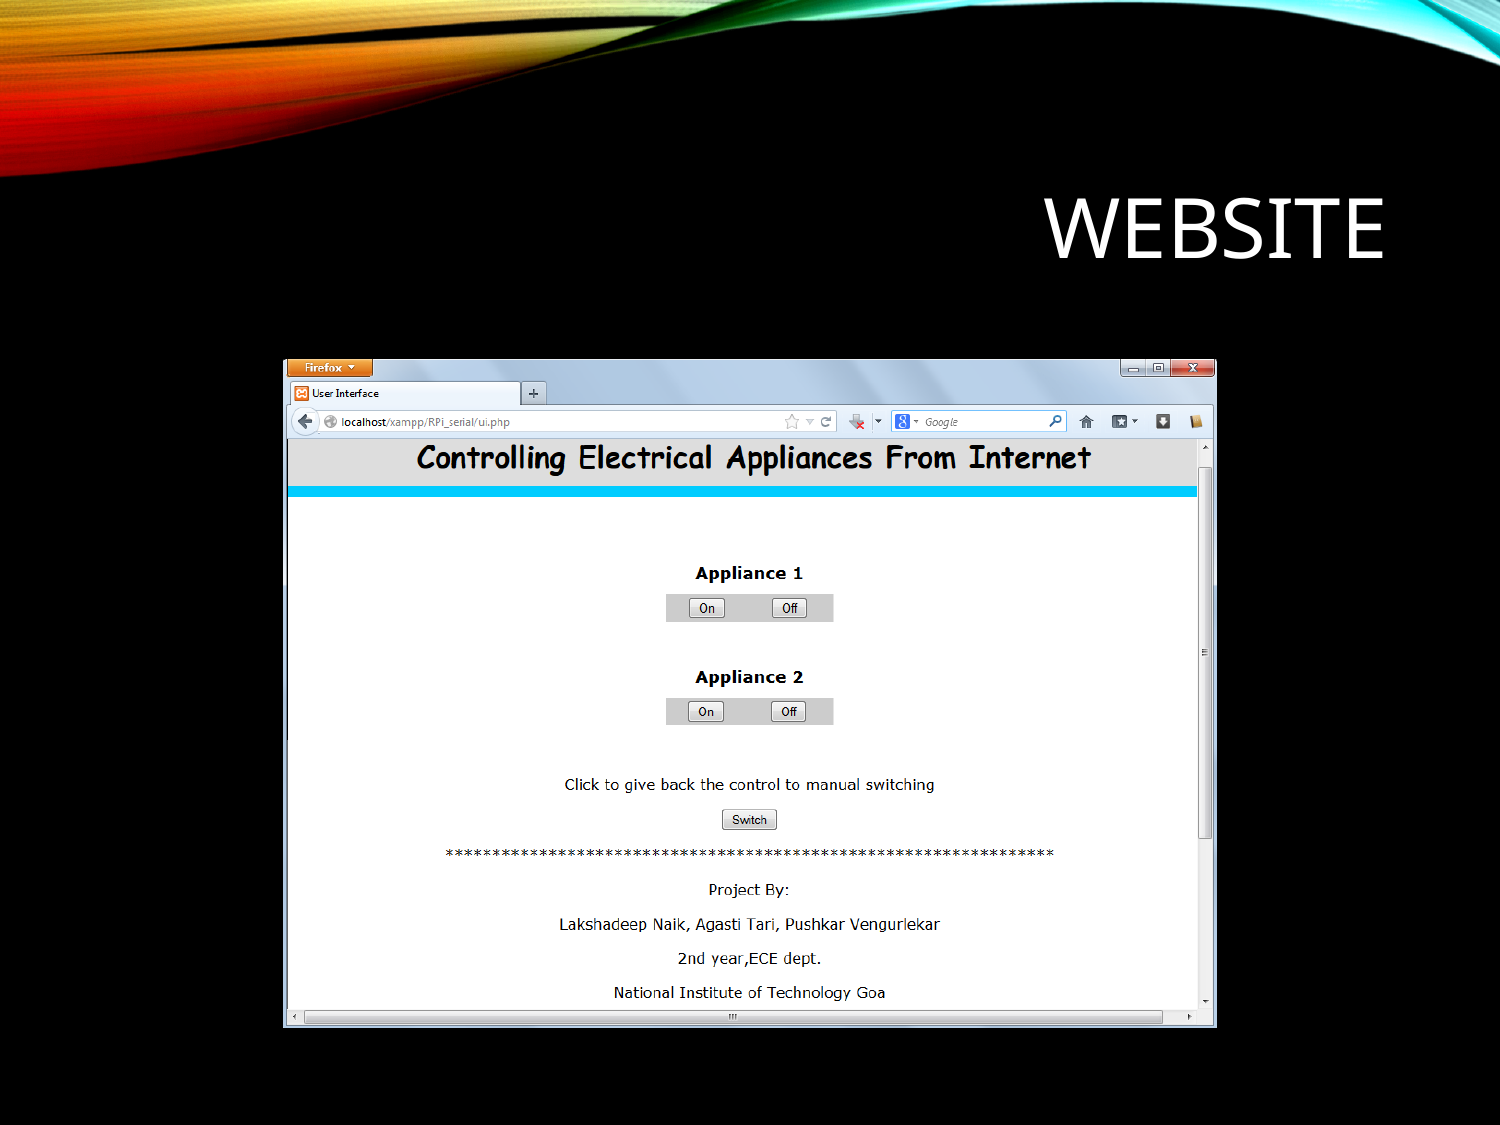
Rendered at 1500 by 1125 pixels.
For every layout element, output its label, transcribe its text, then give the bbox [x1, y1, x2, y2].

picture [0, 0, 1500, 178]
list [283, 359, 1217, 1028]
title Website [356, 125, 1403, 338]
